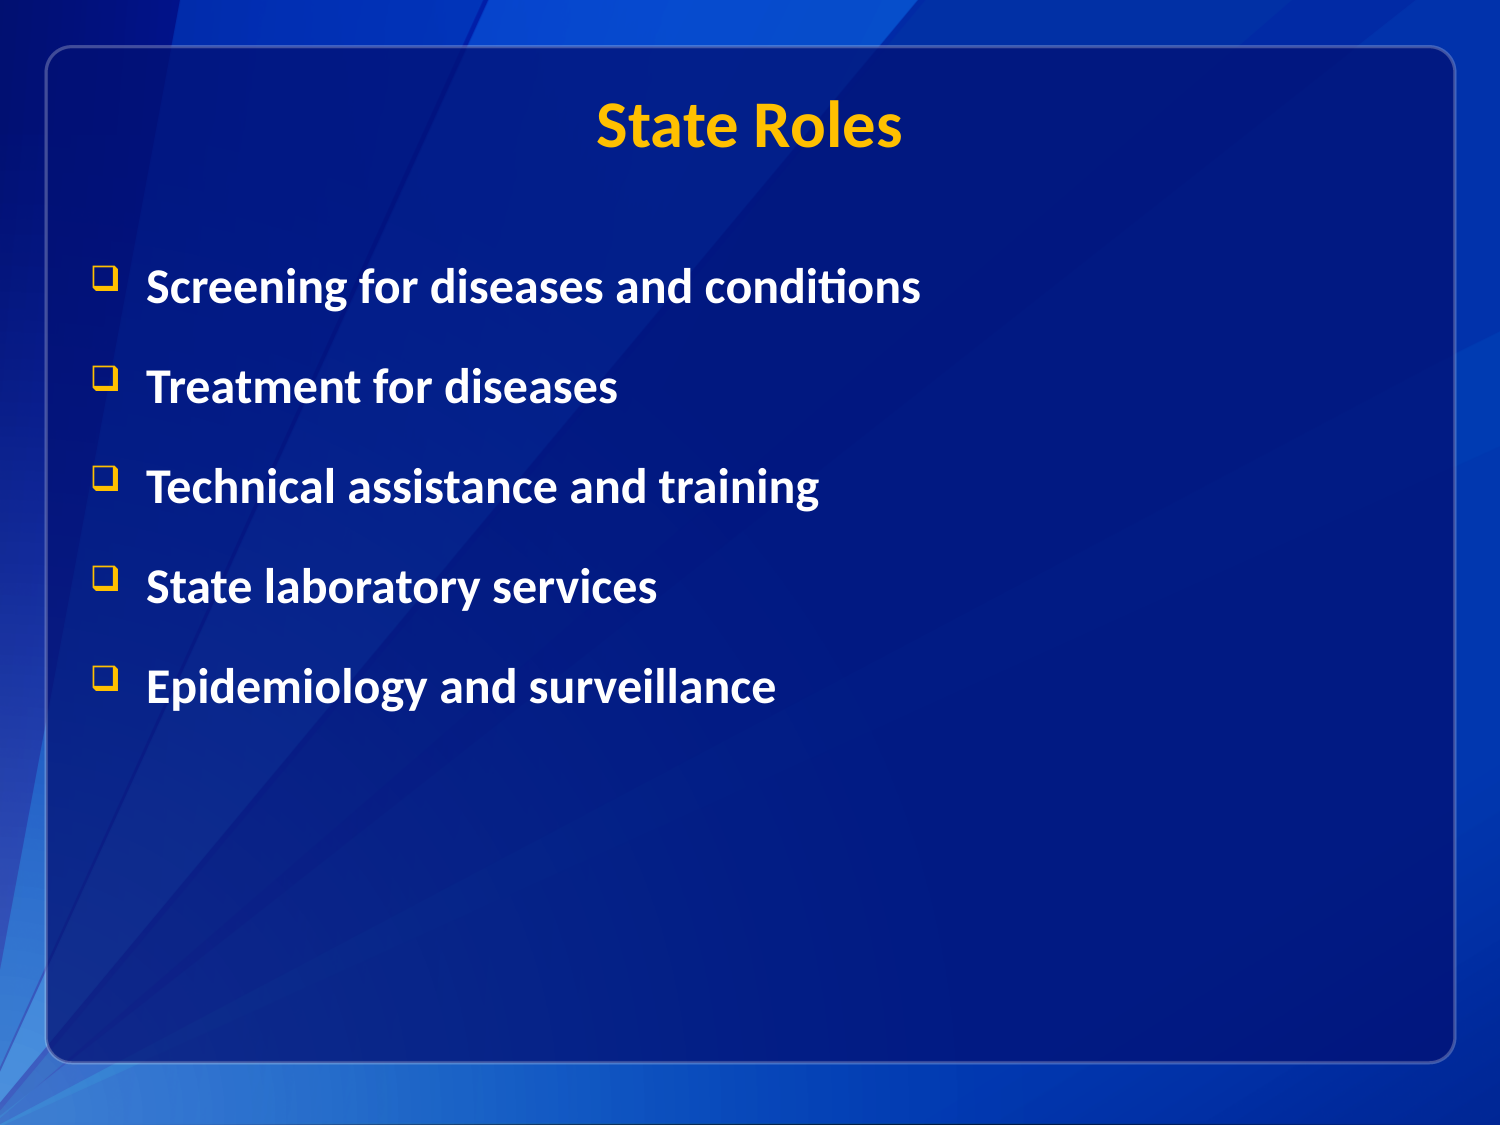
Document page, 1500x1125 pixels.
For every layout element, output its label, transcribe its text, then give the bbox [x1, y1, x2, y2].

list Screening for diseases and conditions Treatment for diseases Technical assistance and training State laboratory services Epidemiology and surveillance [75, 215, 1425, 930]
title State Roles [75, 3, 1425, 169]
picture [0, 0, 1500, 1125]
